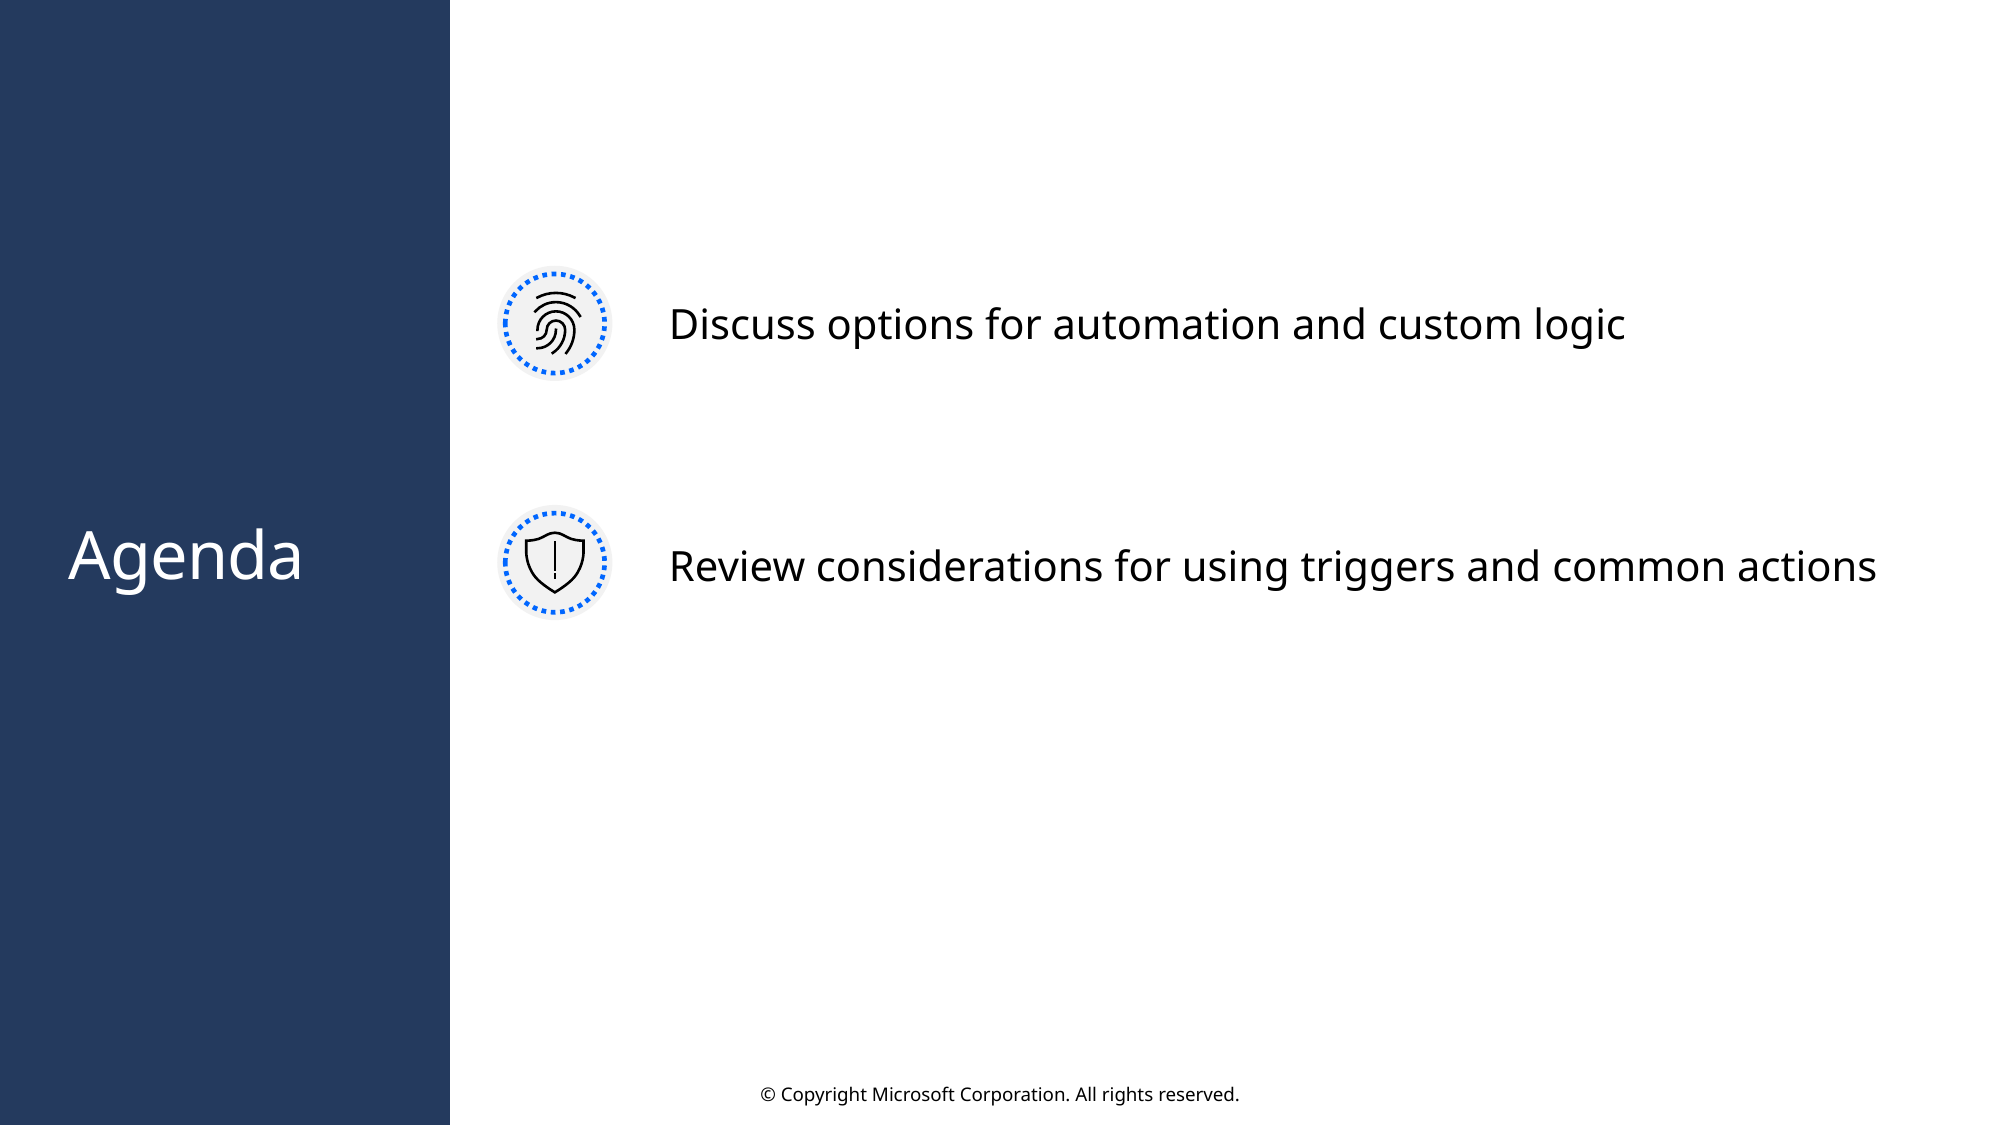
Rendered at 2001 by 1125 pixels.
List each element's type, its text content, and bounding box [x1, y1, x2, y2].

list Review considerations for using triggers and common actions [669, 464, 1932, 665]
title Agenda [68, 506, 391, 619]
list Discuss options for automation and custom logic [669, 222, 1932, 424]
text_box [496, 504, 613, 621]
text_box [496, 265, 613, 382]
